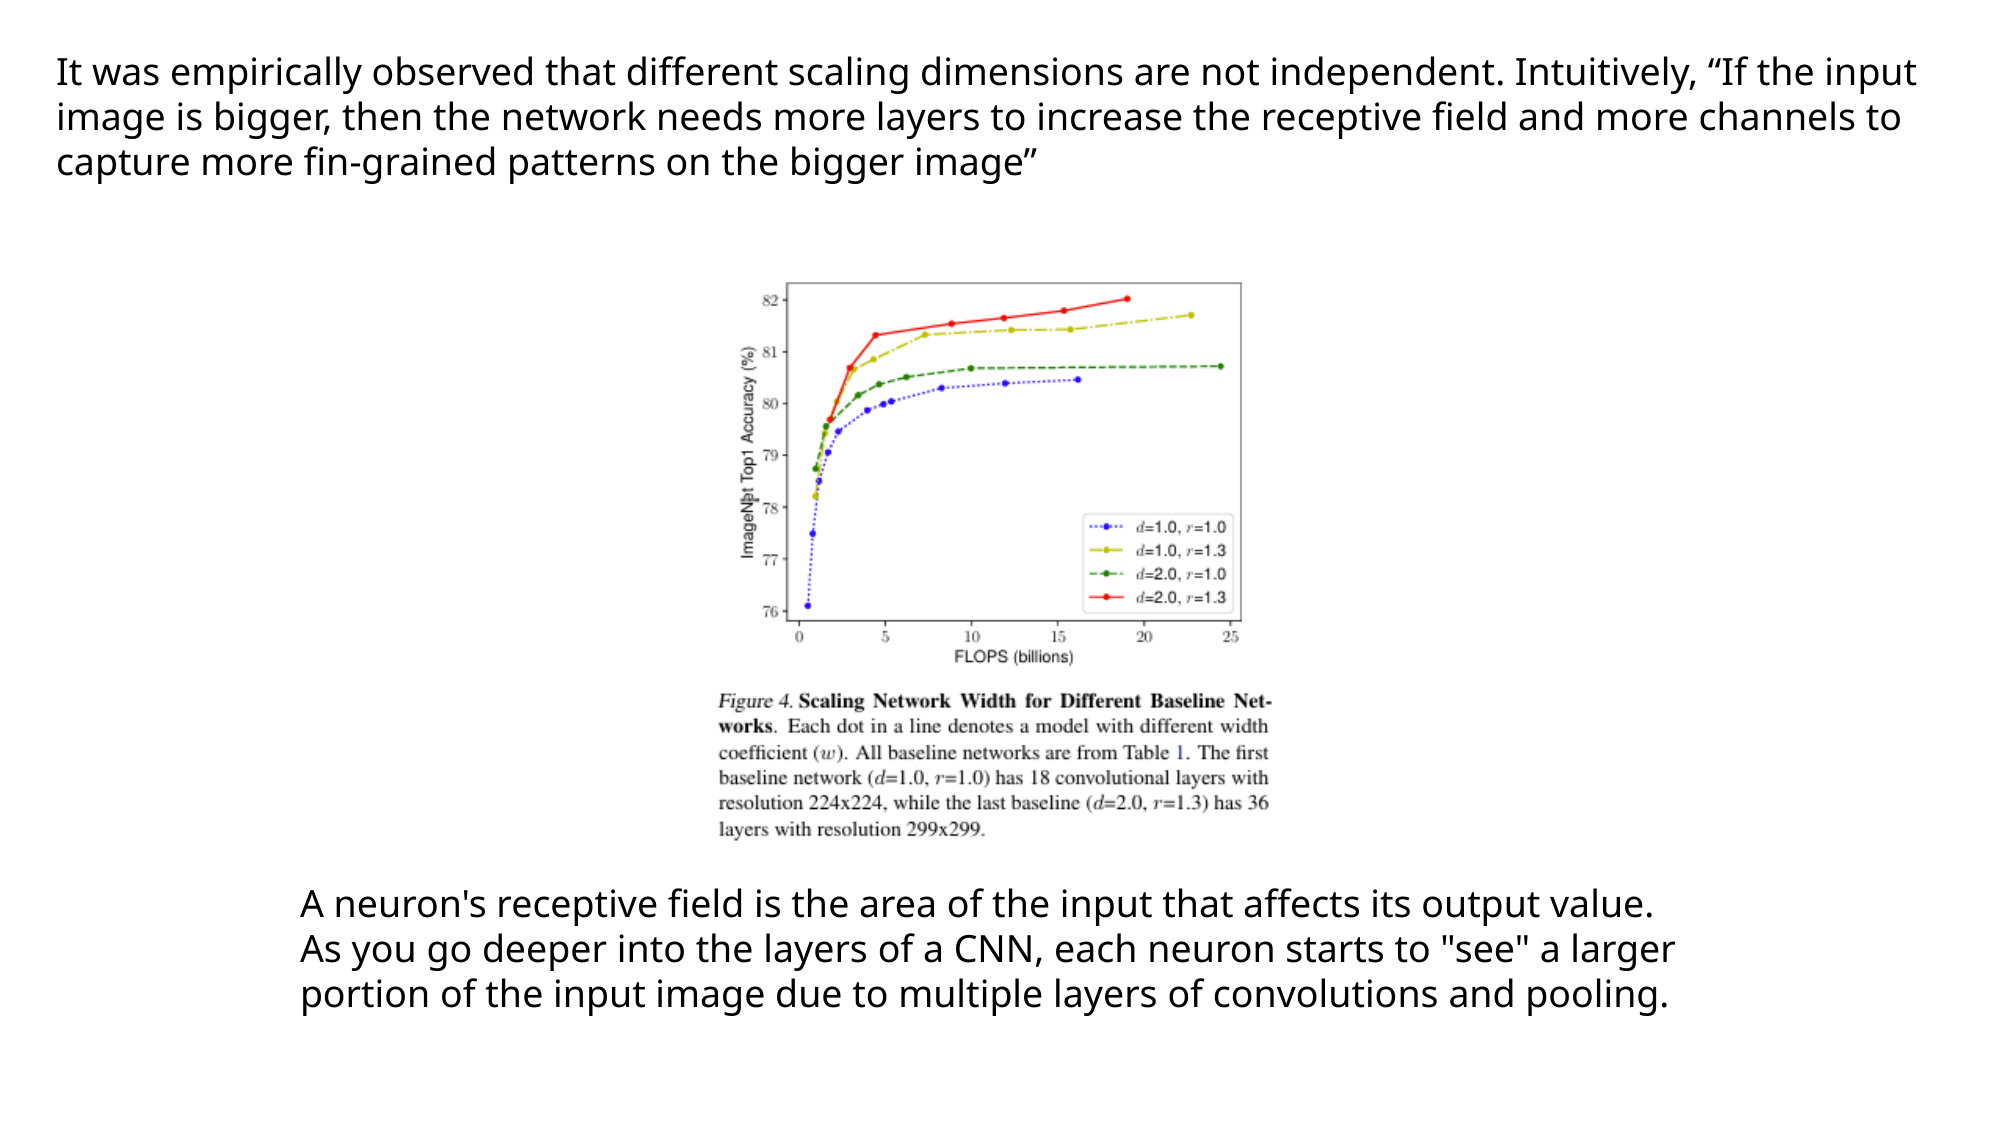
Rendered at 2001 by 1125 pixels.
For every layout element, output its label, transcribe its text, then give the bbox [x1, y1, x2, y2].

text_box It was empirically observed that different scaling dimensions are not independent. Intuitively, “If the input image is bigger, then the network needs more layers to increase the receptive field and more channels to capture more fin-grained patterns on the bigger image” [41, 40, 1959, 191]
text_box A neuron's receptive field is the area of the input that affects its output value. As you go deeper into the layers of a CNN, each neuron starts to "see" a larger portion of the input image due to multiple layers of convolutions and pooling. [285, 872, 1715, 1023]
picture [689, 266, 1311, 859]
